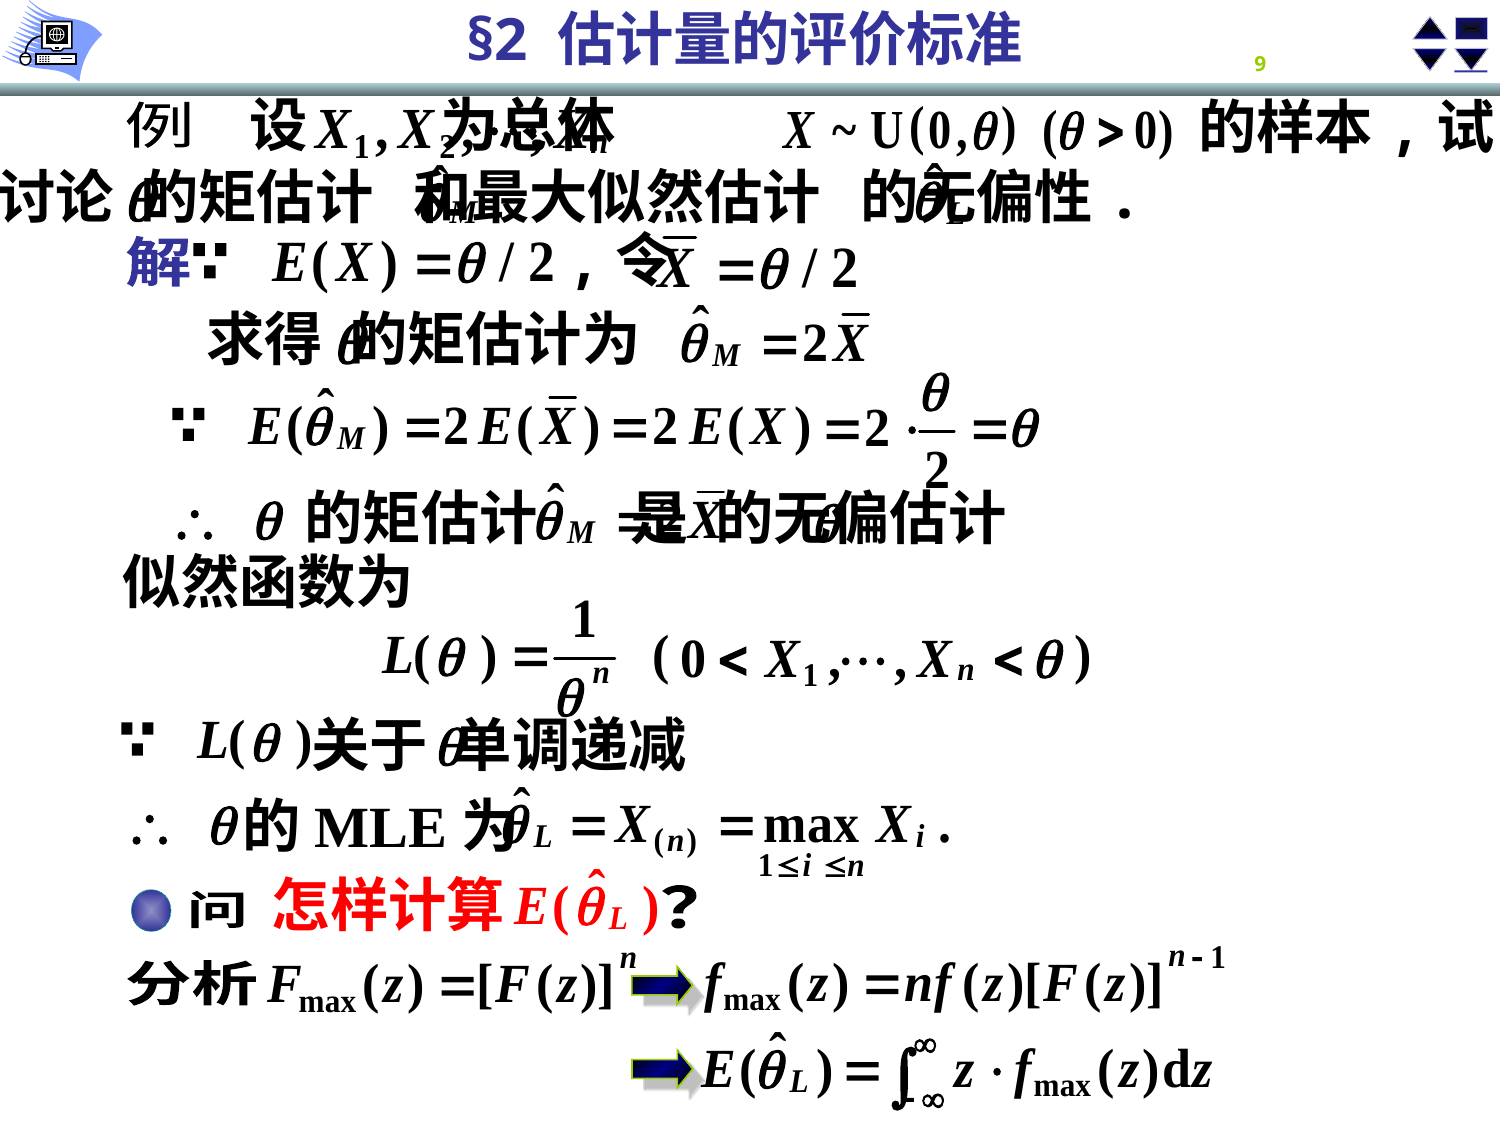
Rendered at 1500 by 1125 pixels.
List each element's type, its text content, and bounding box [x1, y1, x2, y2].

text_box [167, 377, 611, 470]
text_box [599, 394, 806, 470]
text_box [632, 1050, 683, 1088]
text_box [0, 152, 1276, 244]
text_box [370, 579, 1105, 729]
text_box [116, 699, 772, 787]
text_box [684, 934, 1237, 1029]
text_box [551, 215, 868, 302]
text_box 似然函数为 [108, 538, 476, 623]
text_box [811, 352, 1052, 470]
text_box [256, 857, 732, 953]
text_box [256, 936, 648, 1031]
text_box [191, 294, 886, 384]
text_box [653, 966, 679, 1005]
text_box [141, 472, 1233, 561]
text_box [125, 775, 963, 893]
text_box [688, 1015, 1226, 1122]
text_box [235, 80, 1500, 177]
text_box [188, 229, 546, 296]
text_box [131, 889, 244, 932]
